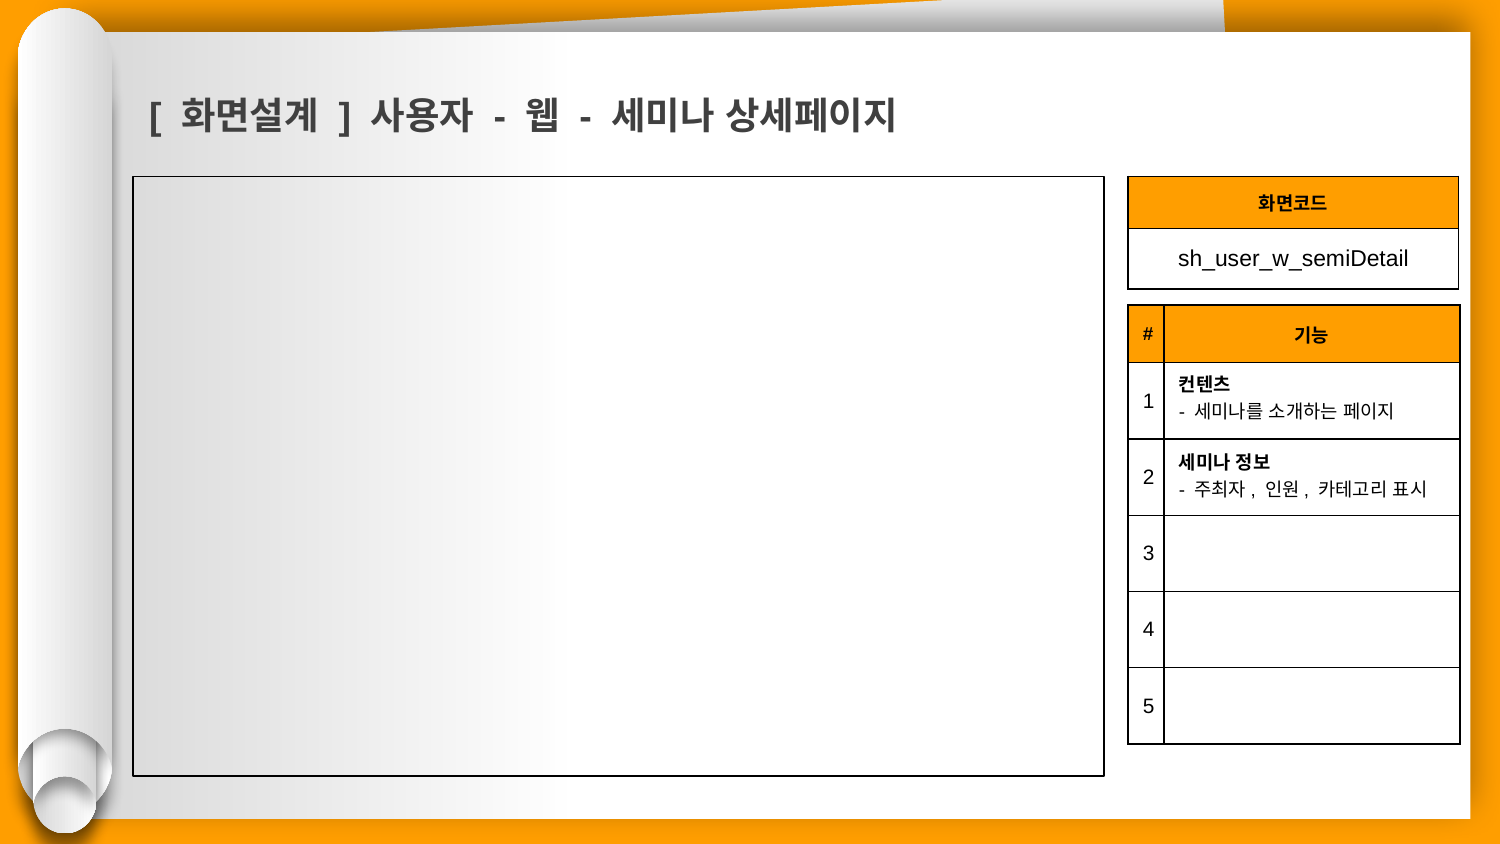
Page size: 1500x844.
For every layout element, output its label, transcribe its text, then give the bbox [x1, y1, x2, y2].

table_cell 컨텐츠 - 세미나를 소개하는 페이지 [1165, 363, 1459, 438]
table_cell 5 [1129, 668, 1163, 743]
table_cell 세미나 정보 - 주최자, 인원, 카테고리 표시 [1165, 440, 1459, 515]
table_cell [1165, 592, 1459, 667]
table_cell 2 [1129, 440, 1163, 515]
text_box [131, 174, 1106, 778]
table_header 화면코드 [1129, 177, 1458, 228]
table_cell 1 [1129, 363, 1163, 438]
table_header # [1129, 306, 1163, 362]
text_box [ 화면설계 ] 사용자 - 웹 - 세미나 상세페이지 [137, 64, 1220, 143]
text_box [17, 8, 113, 834]
table_cell sh_user_w_semiDetail [1129, 229, 1458, 288]
text_box [118, 30, 1473, 821]
table_header 기능 [1165, 306, 1459, 362]
table_cell 4 [1129, 592, 1163, 667]
table_cell [1165, 516, 1459, 591]
table_cell 3 [1129, 516, 1163, 591]
table_cell [1165, 668, 1459, 743]
